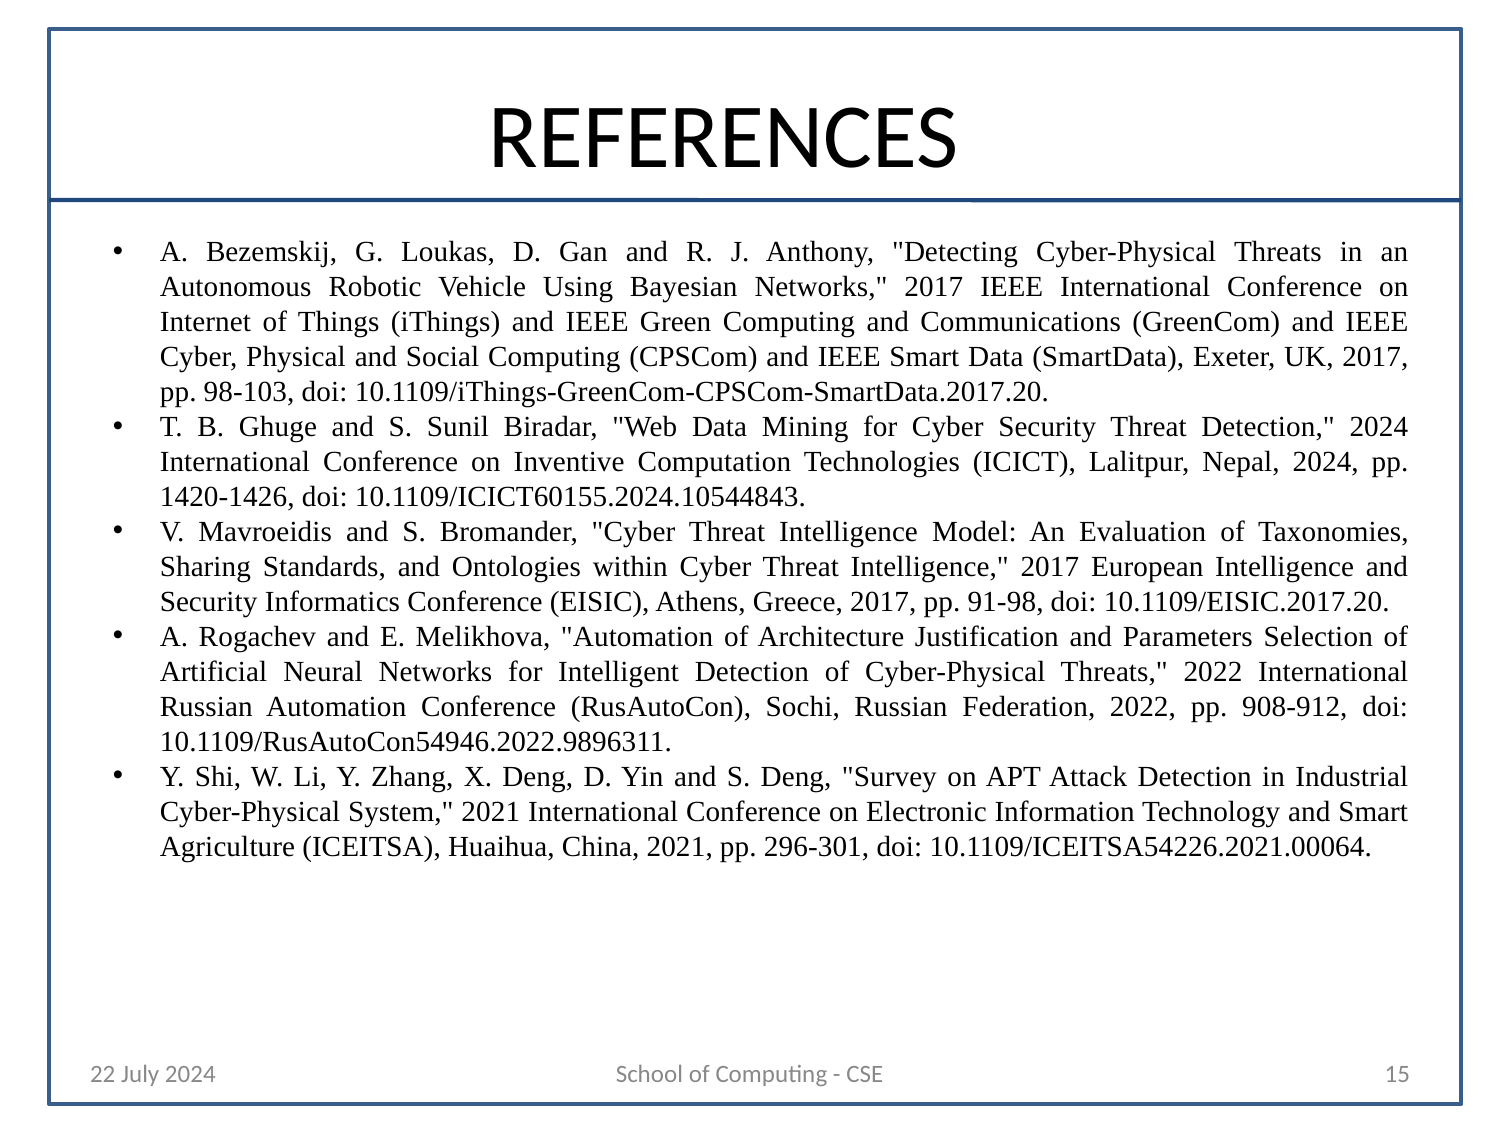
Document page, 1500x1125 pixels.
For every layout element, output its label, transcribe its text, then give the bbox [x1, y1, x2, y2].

list A. Bezemskij, G. Loukas, D. Gan and R. J. Anthony, "Detecting Cyber-Physical Threats in an Autonomous Robotic Vehicle Using Bayesian Networks," 2017 IEEE International Conference on Internet of Things (iThings) and IEEE Green Computing and Communications (GreenCom) and IEEE Cyber, Physical and Social Computing (CPSCom) and IEEE Smart Data (SmartData), Exeter, UK, 2017, pp. 98-103, doi: 10.1109/iThings-GreenCom-CPSCom-SmartData.2017.20. T. B. Ghuge and S. Sunil Biradar, "Web Data Mining for Cyber Security Threat Detection," 2024 International Conference on Inventive Computation Technologies (ICICT), Lalitpur, Nepal, 2024, pp. 1420-1426, doi: 10.1109/ICICT60155.2024.10544843. V. Mavroeidis and S. Bromander, "Cyber Threat Intelligence Model: An Evaluation of Taxonomies, Sharing Standards, and Ontologies within Cyber Threat Intelligence," 2017 European Intelligence and Security Informatics Conference (EISIC), Athens, Greece, 2017, pp. 91-98, doi: 10.1109/EISIC.2017.20. A. Rogachev and E. Melikhova, "Automation of Architecture Justification and Parameters Selection of Artificial Neural Networks for Intelligent Detection of Cyber-Physical Threats," 2022 International Russian Automation Conference (RusAutoCon), Sochi, Russian Federation, 2022, pp. 908-912, doi: 10.1109/RusAutoCon54946.2022.9896311. Y. Shi, W. Li, Y. Zhang, X. Deng, D. Yin and S. Deng, "Survey on APT Attack Detection in Industrial Cyber-Physical System," 2021 International Conference on Electronic Information Technology and Smart Agriculture (ICEITSA), Huaihua, China, 2021, pp. 296-301, doi: 10.1109/ICEITSA54226.2021.00064. [75, 224, 1425, 1063]
footer School of Computing - CSE [512, 1042, 988, 1103]
title REFERENCES [49, 37, 1399, 225]
slide_number 15 [1074, 1042, 1425, 1103]
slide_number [75, 1042, 425, 1103]
